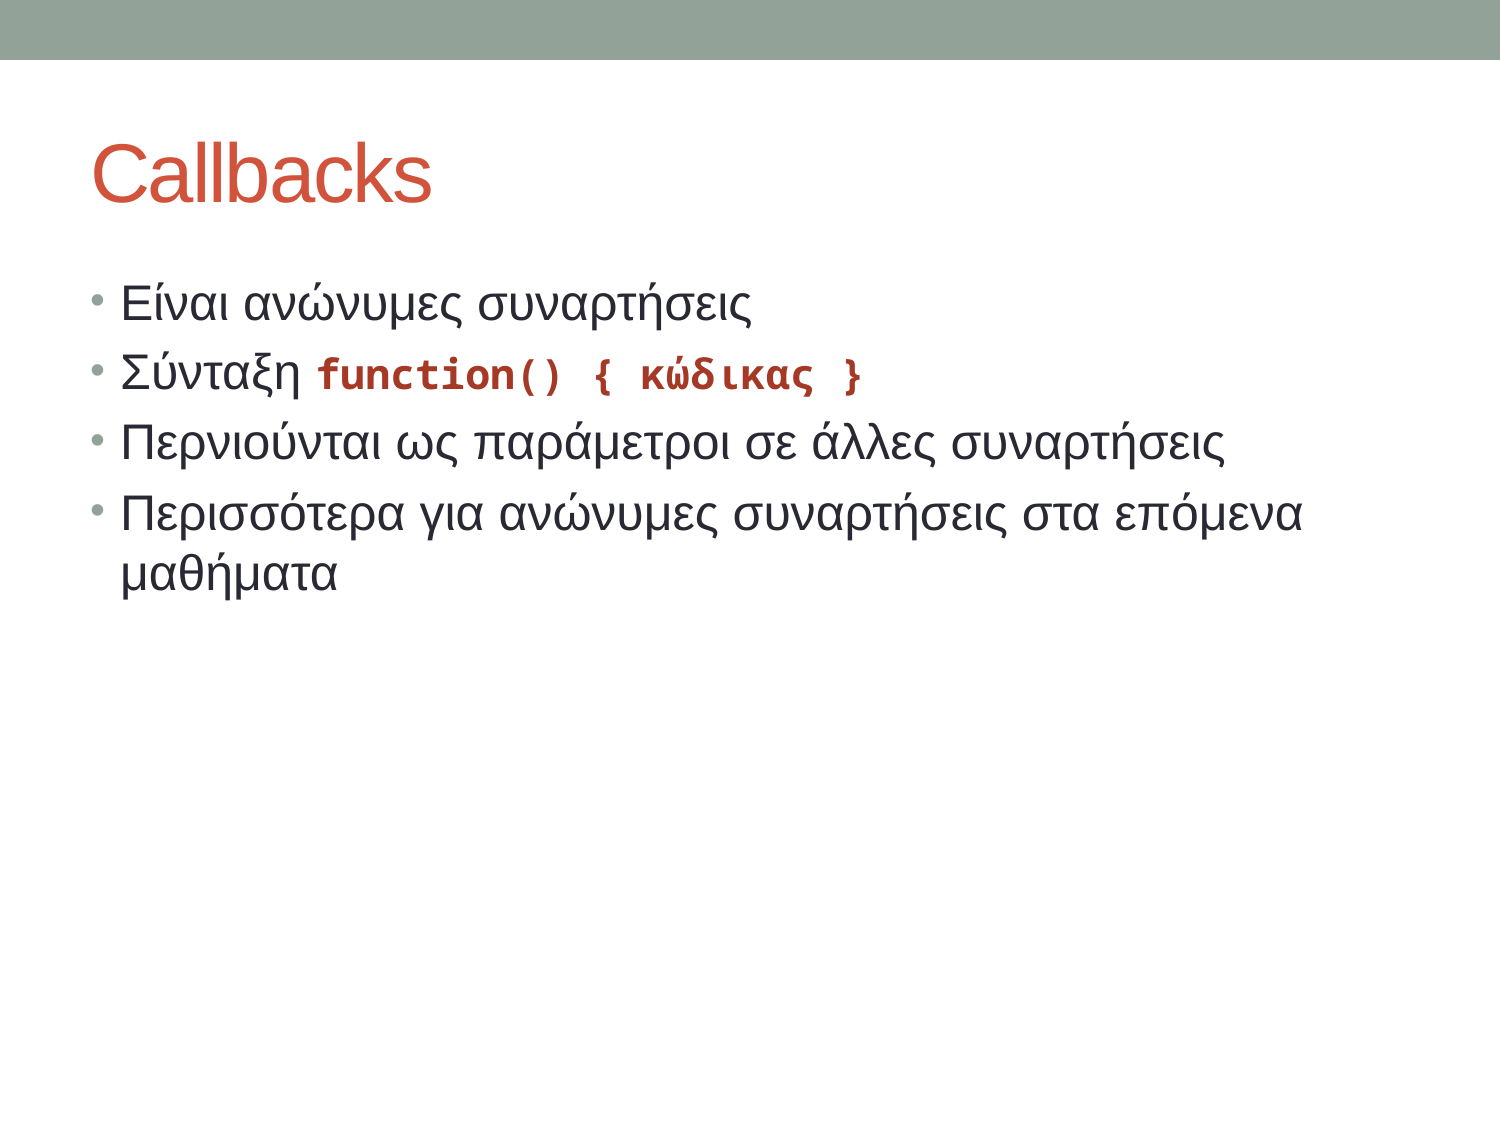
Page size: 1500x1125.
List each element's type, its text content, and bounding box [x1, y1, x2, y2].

title Callbacks [75, 87, 1425, 250]
list Είναι ανώνυμες συναρτήσεις Σύνταξη function() { κώδικας } Περνιούνται ως παράμετροι σε άλλες συναρτήσεις Περισσότερα για ανώνυμες συναρτήσεις στα επόμενα μαθήματα [75, 262, 1425, 1063]
